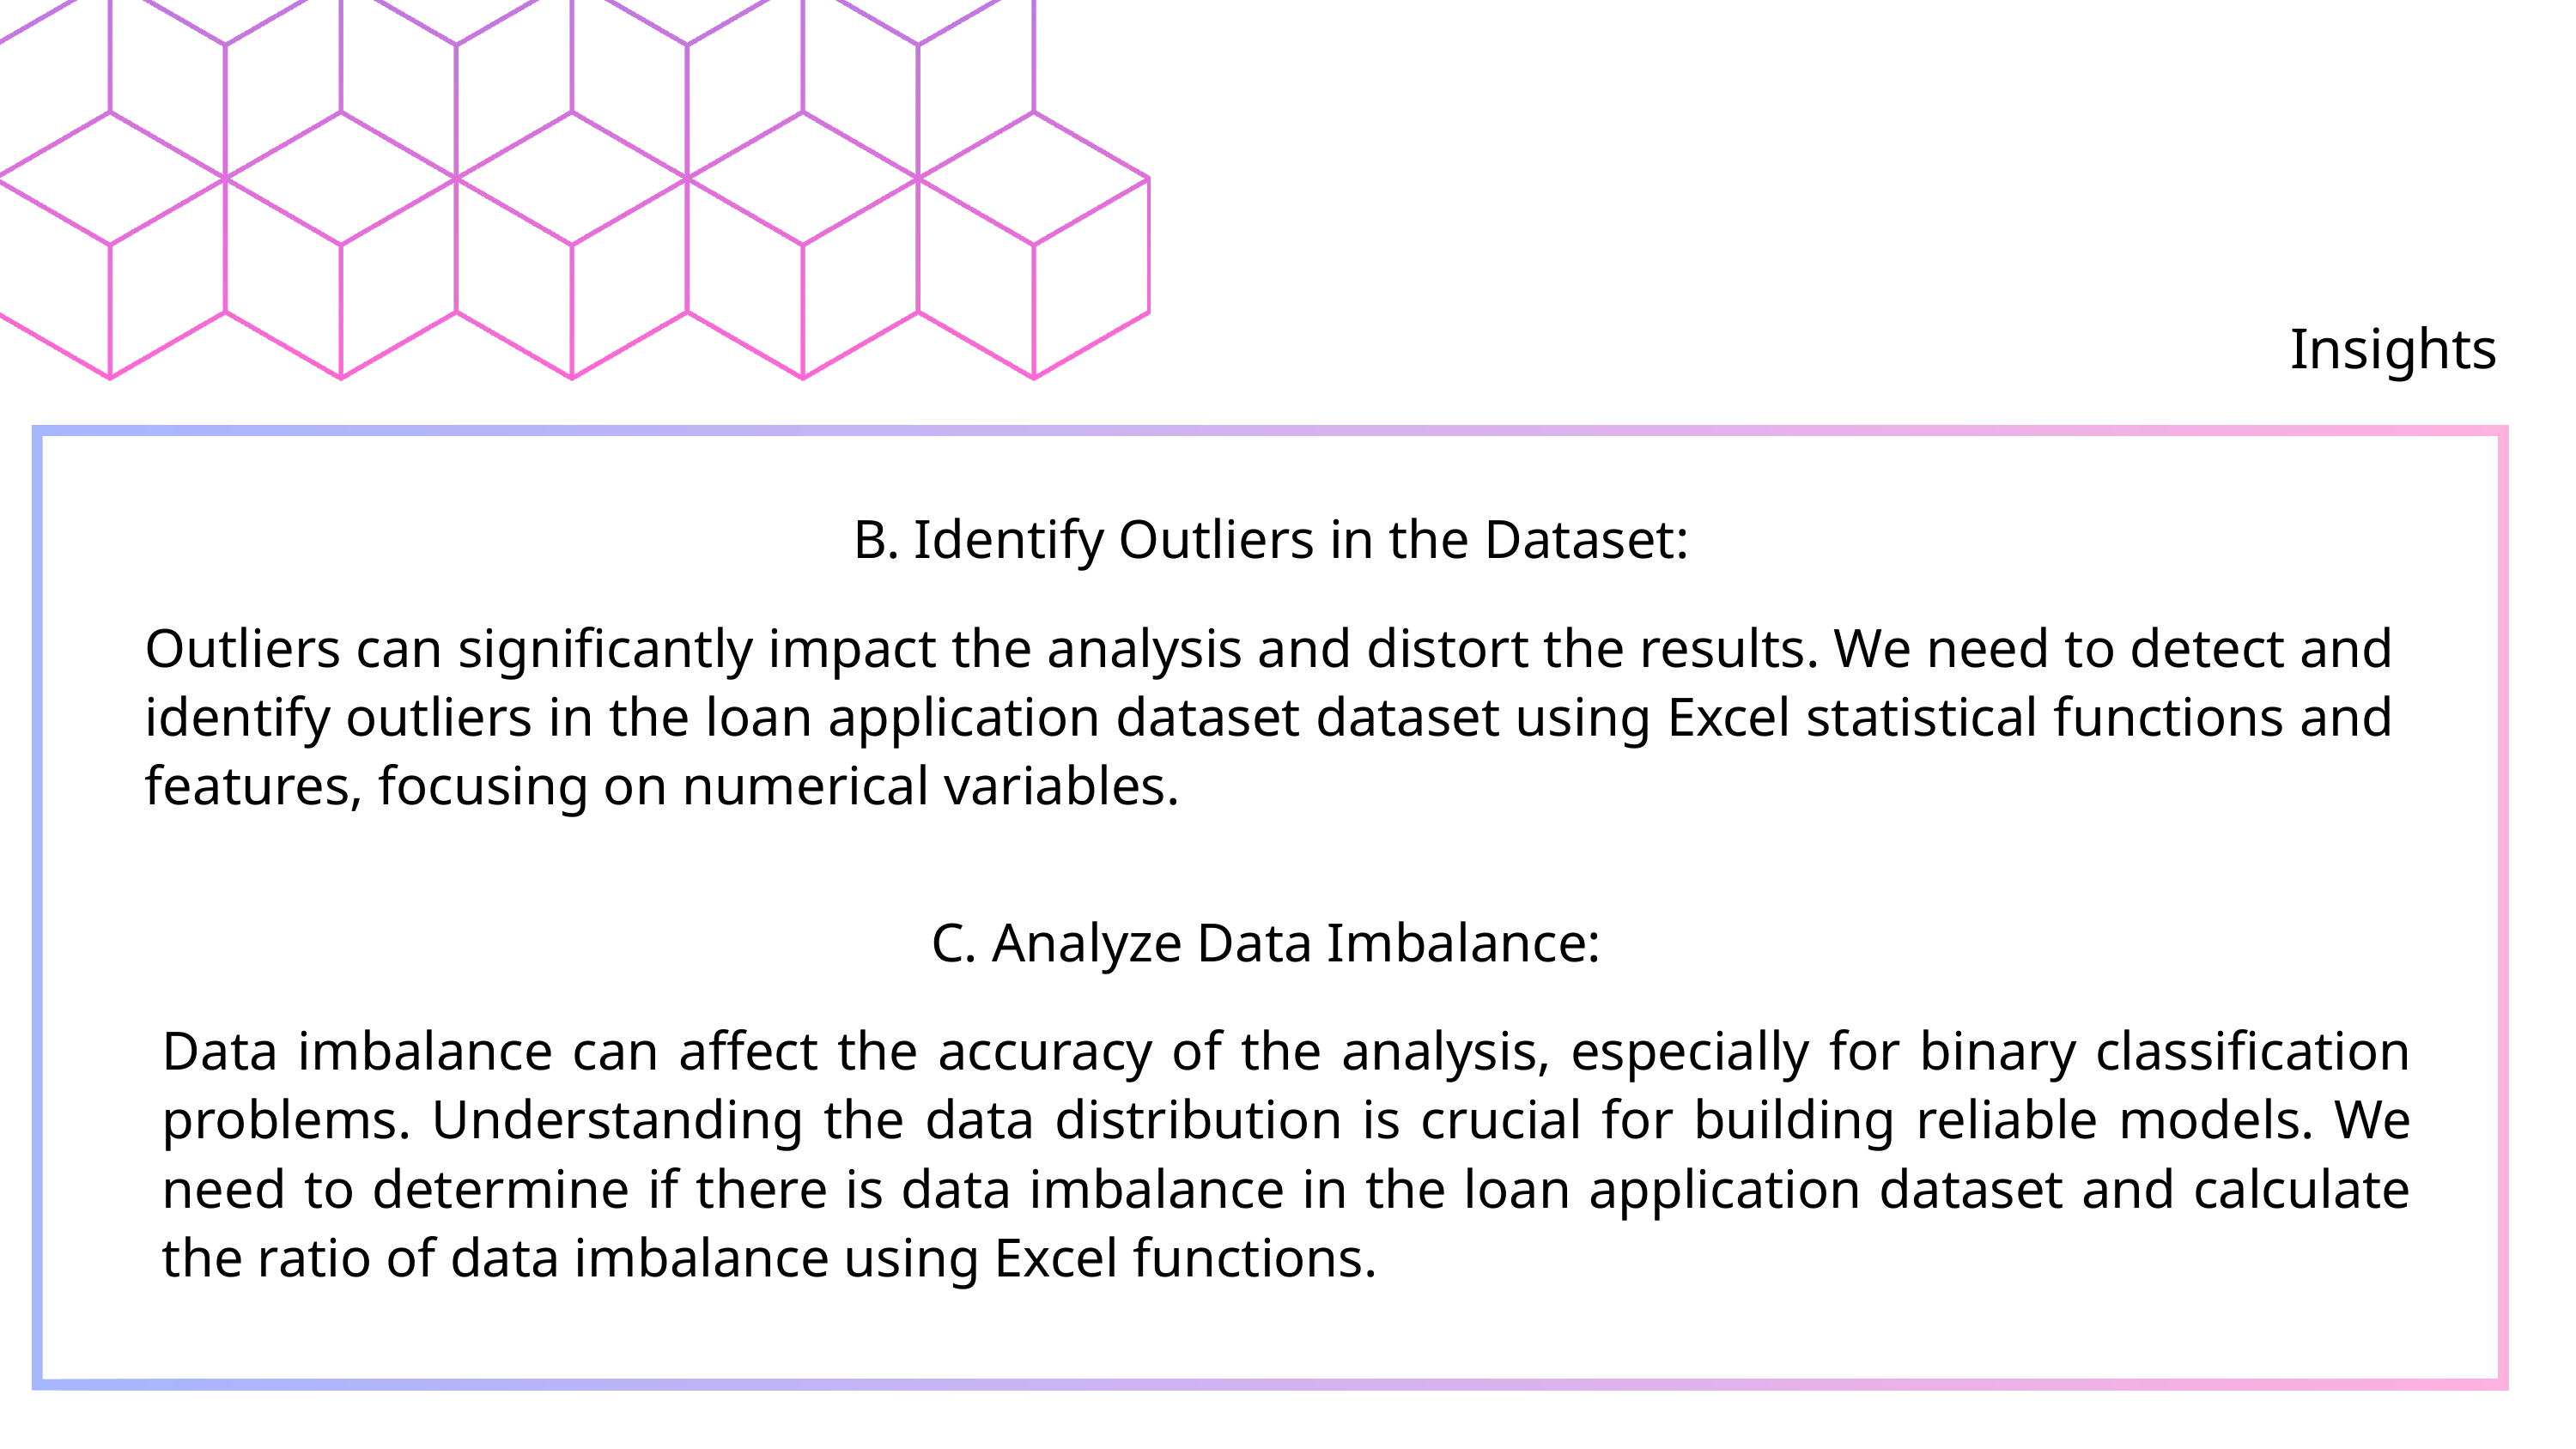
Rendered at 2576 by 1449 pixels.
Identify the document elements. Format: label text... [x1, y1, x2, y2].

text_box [31, 424, 2510, 1391]
text_box [0, 0, 1151, 381]
text_box Insights [2289, 313, 2503, 381]
